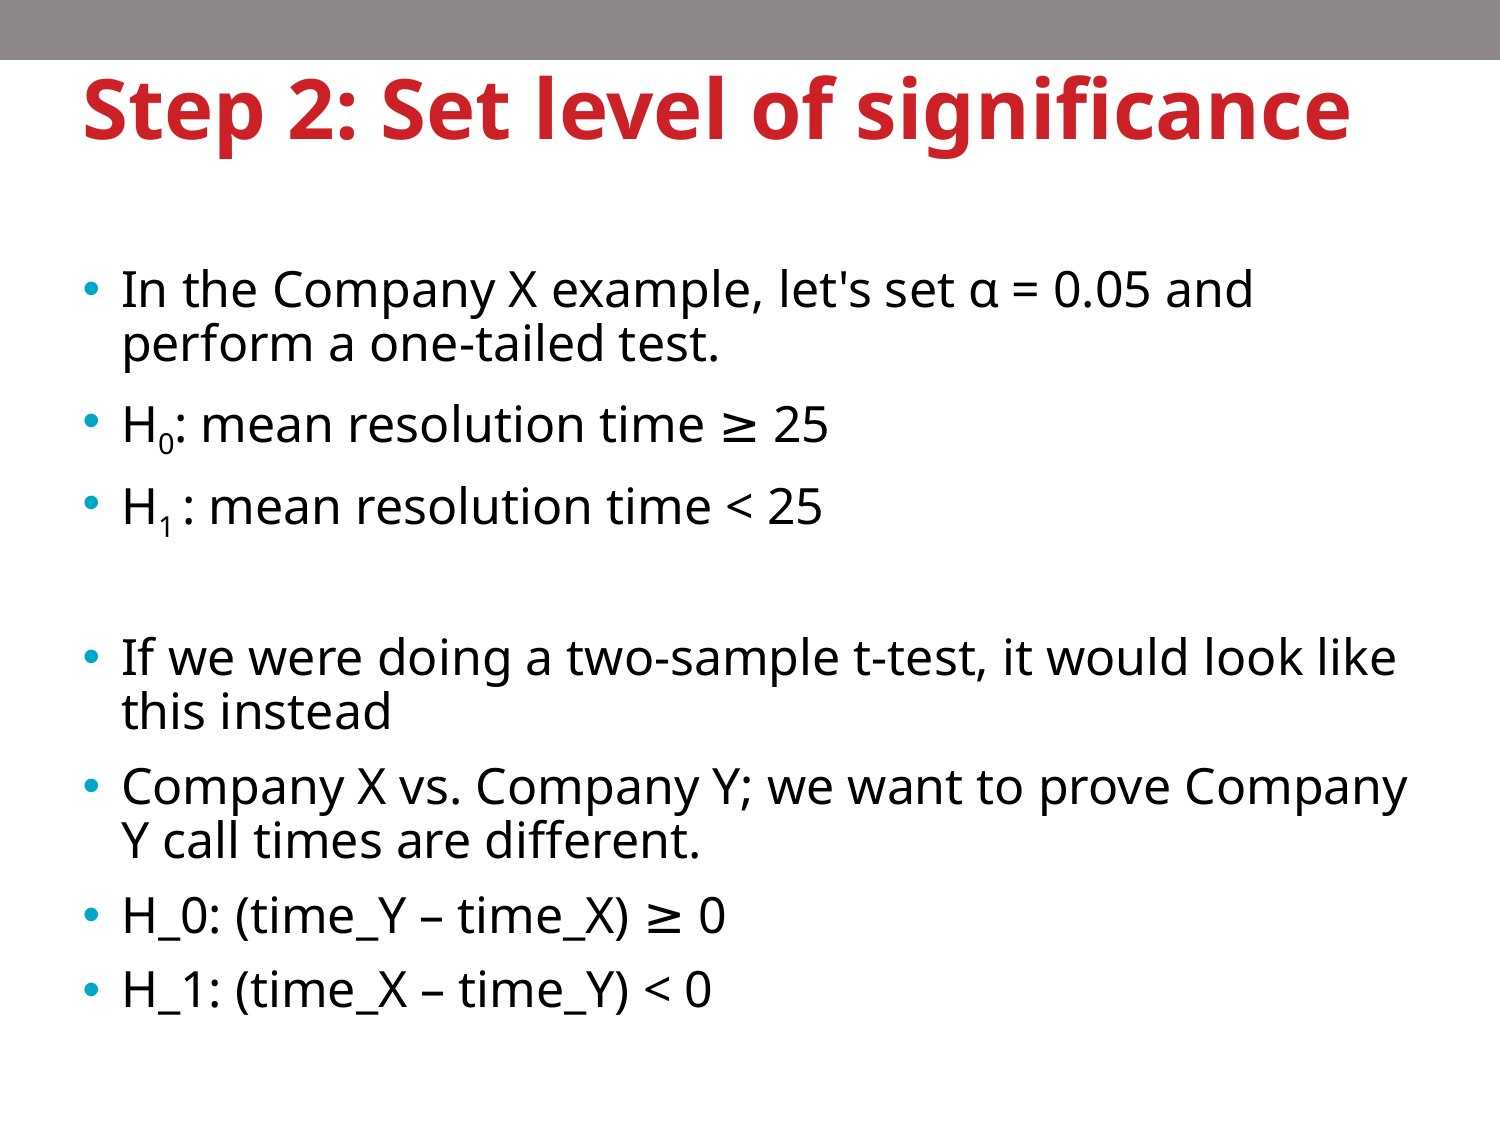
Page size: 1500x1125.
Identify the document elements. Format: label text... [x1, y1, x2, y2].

title Step 2: Set level of significance [75, 59, 1425, 166]
list In the Company X example, let's set α = 0.05 and perform a one-tailed test. H0: mean resolution time ≥ 25 H1 : mean resolution time < 25 If we were doing a two-sample t-test, it would look like this instead Company X vs. Company Y; we want to prove Company Y call times are different. H_0: (time_Y – time_X) ≥ 0 H_1: (time_X – time_Y) < 0 [75, 256, 1425, 1125]
